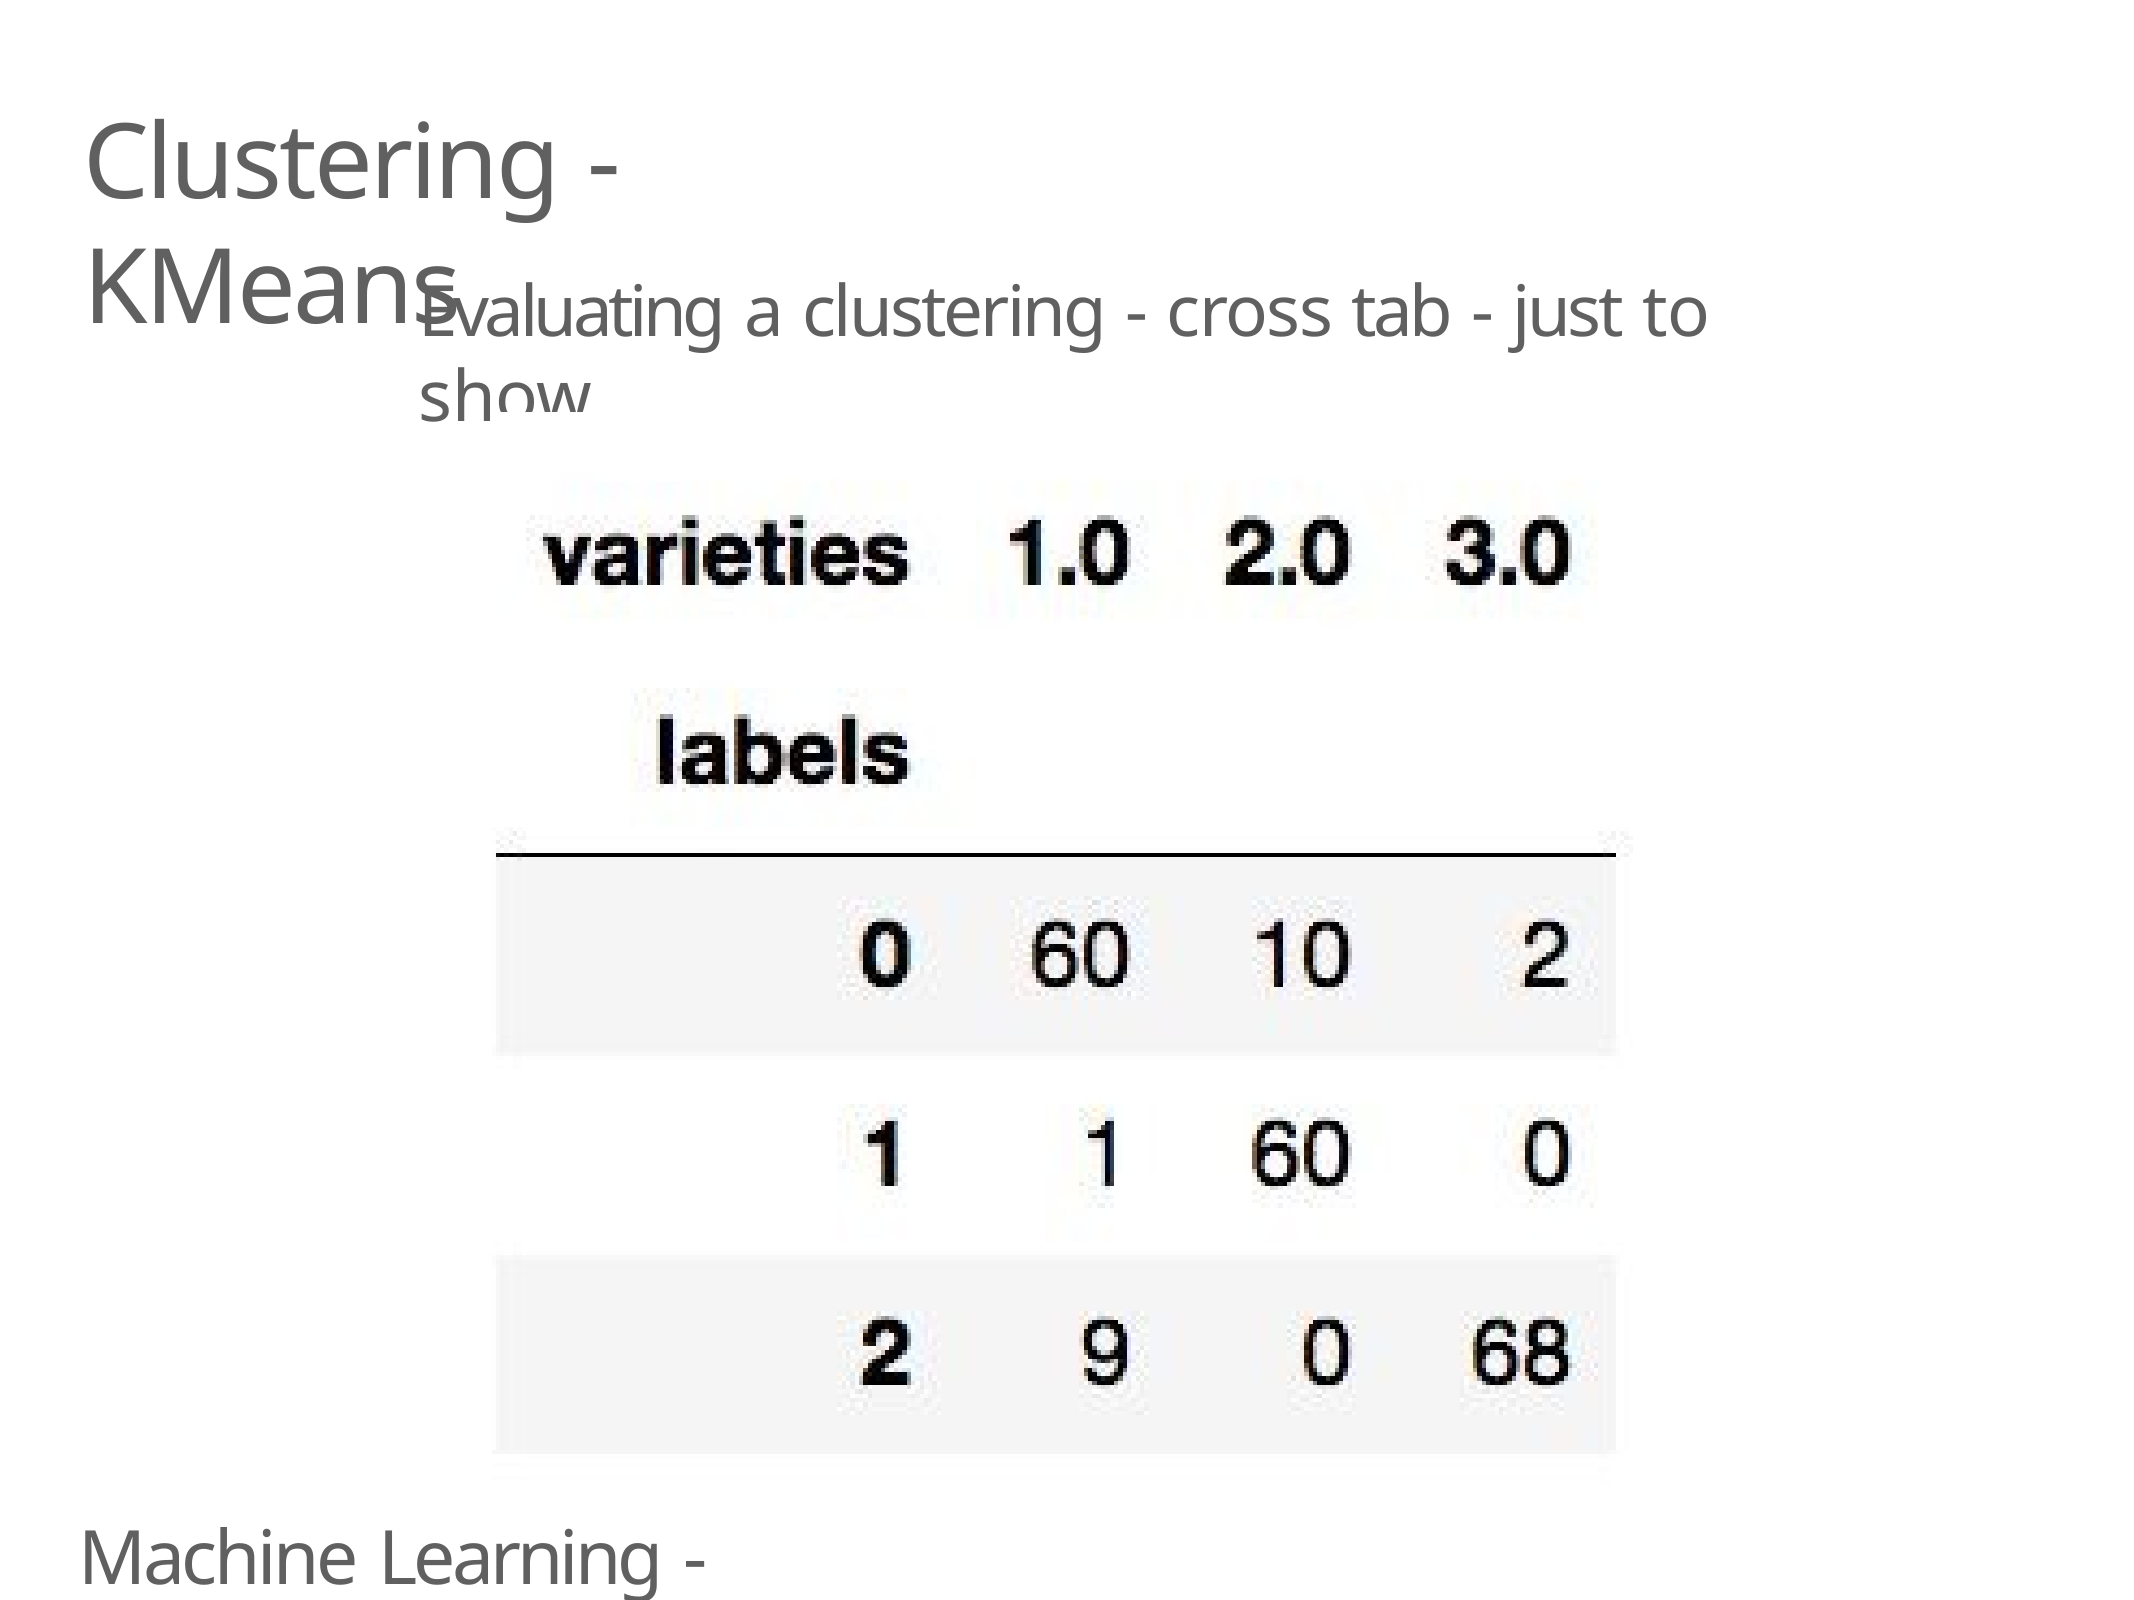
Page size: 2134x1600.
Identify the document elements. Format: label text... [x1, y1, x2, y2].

title Clustering - KMeans [81, 92, 946, 362]
text_box Evaluating a clustering - cross tab - just to show [416, 263, 1790, 436]
picture [491, 412, 1642, 1485]
footer Machine Learning - Unsupervised [76, 1503, 1088, 1600]
